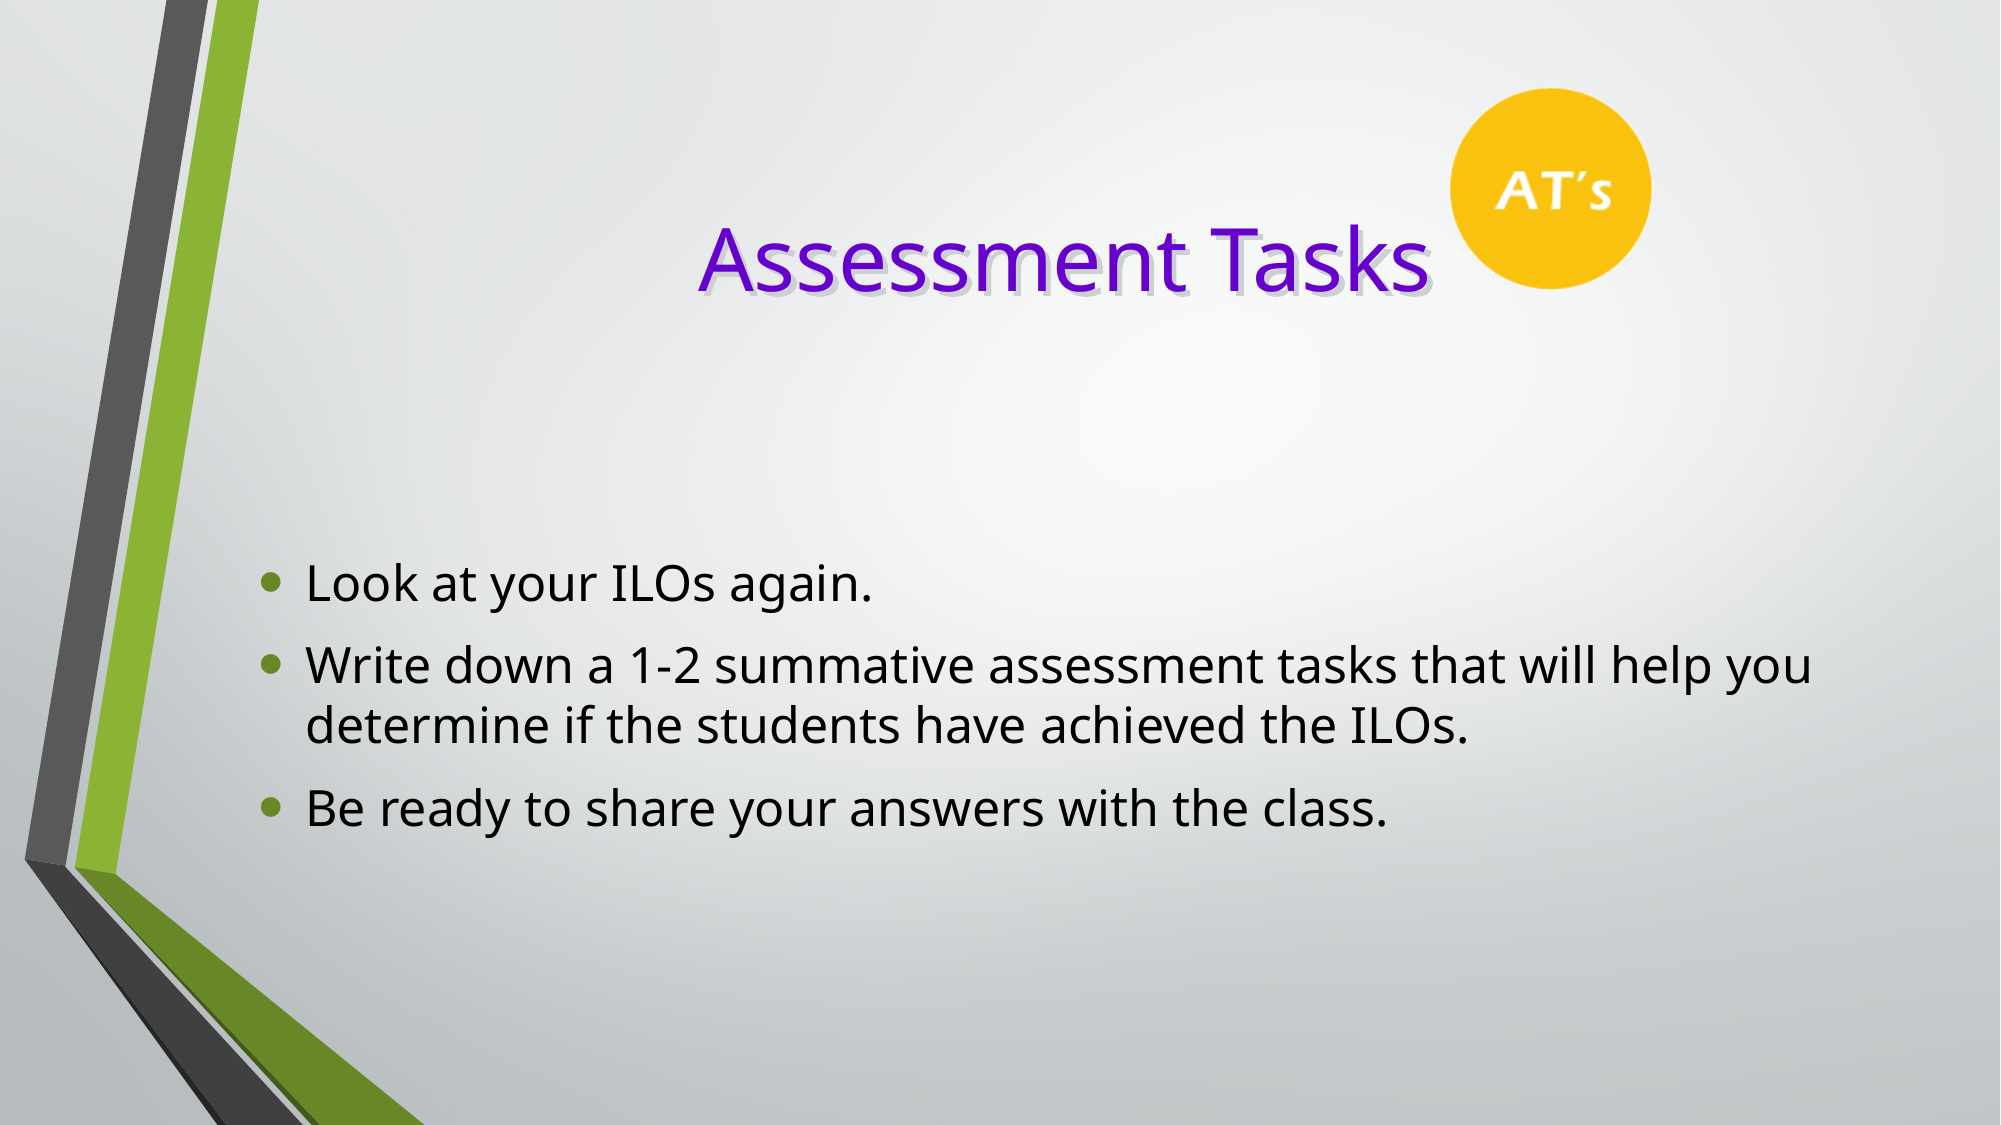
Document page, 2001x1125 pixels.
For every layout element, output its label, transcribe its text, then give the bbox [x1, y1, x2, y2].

title Assessment Tasks [243, 112, 1887, 400]
list Look at your ILOs again. Write down a 1-2 summative assessment tasks that will help you determine if the students have achieved the ILOs. Be ready to share your answers with the class. [243, 437, 1887, 950]
picture [1449, 87, 1669, 291]
